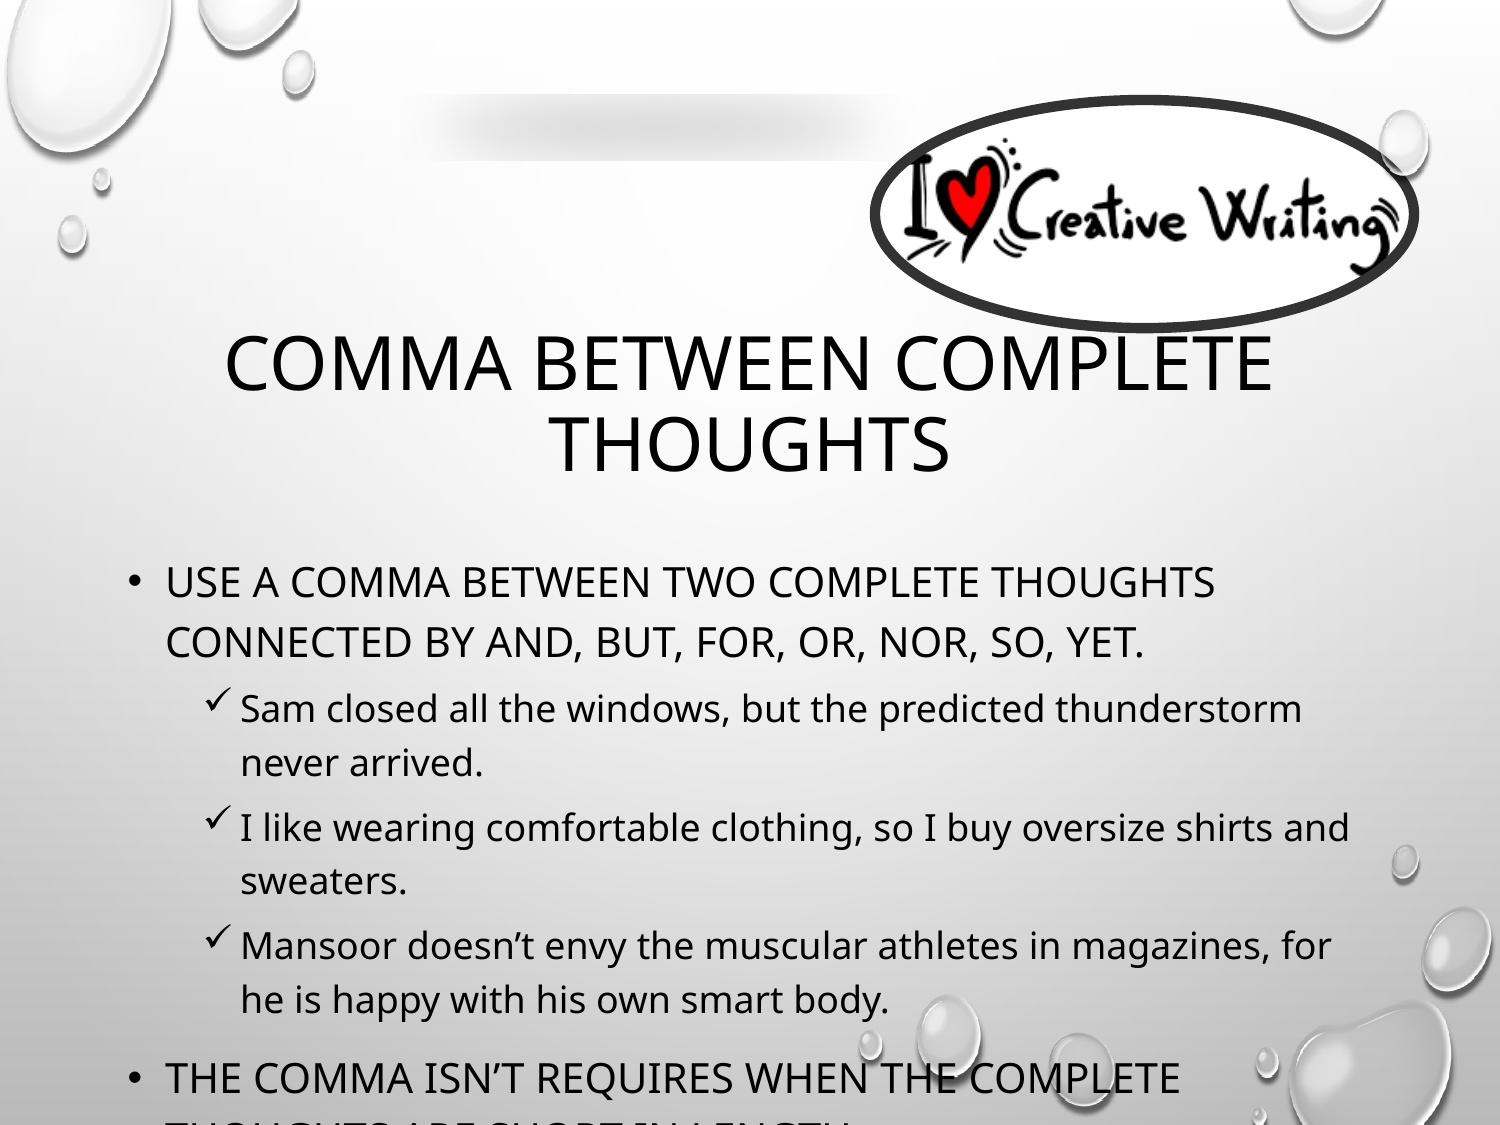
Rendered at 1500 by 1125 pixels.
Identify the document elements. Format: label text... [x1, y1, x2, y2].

picture [0, 0, 1500, 1125]
list Use a comma between two complete thoughts connected by and, but, for, or, nor, so, yet. Sam closed all the windows, but the predicted thunderstorm never arrived. I like wearing comfortable clothing, so I buy oversize shirts and sweaters. Mansoor doesn’t envy the muscular athletes in magazines, for he is happy with his own smart body. The comma isn’t requires when the complete thoughts are short in length. [112, 538, 1388, 1100]
title Comma between Complete Thoughts [112, 275, 1388, 538]
